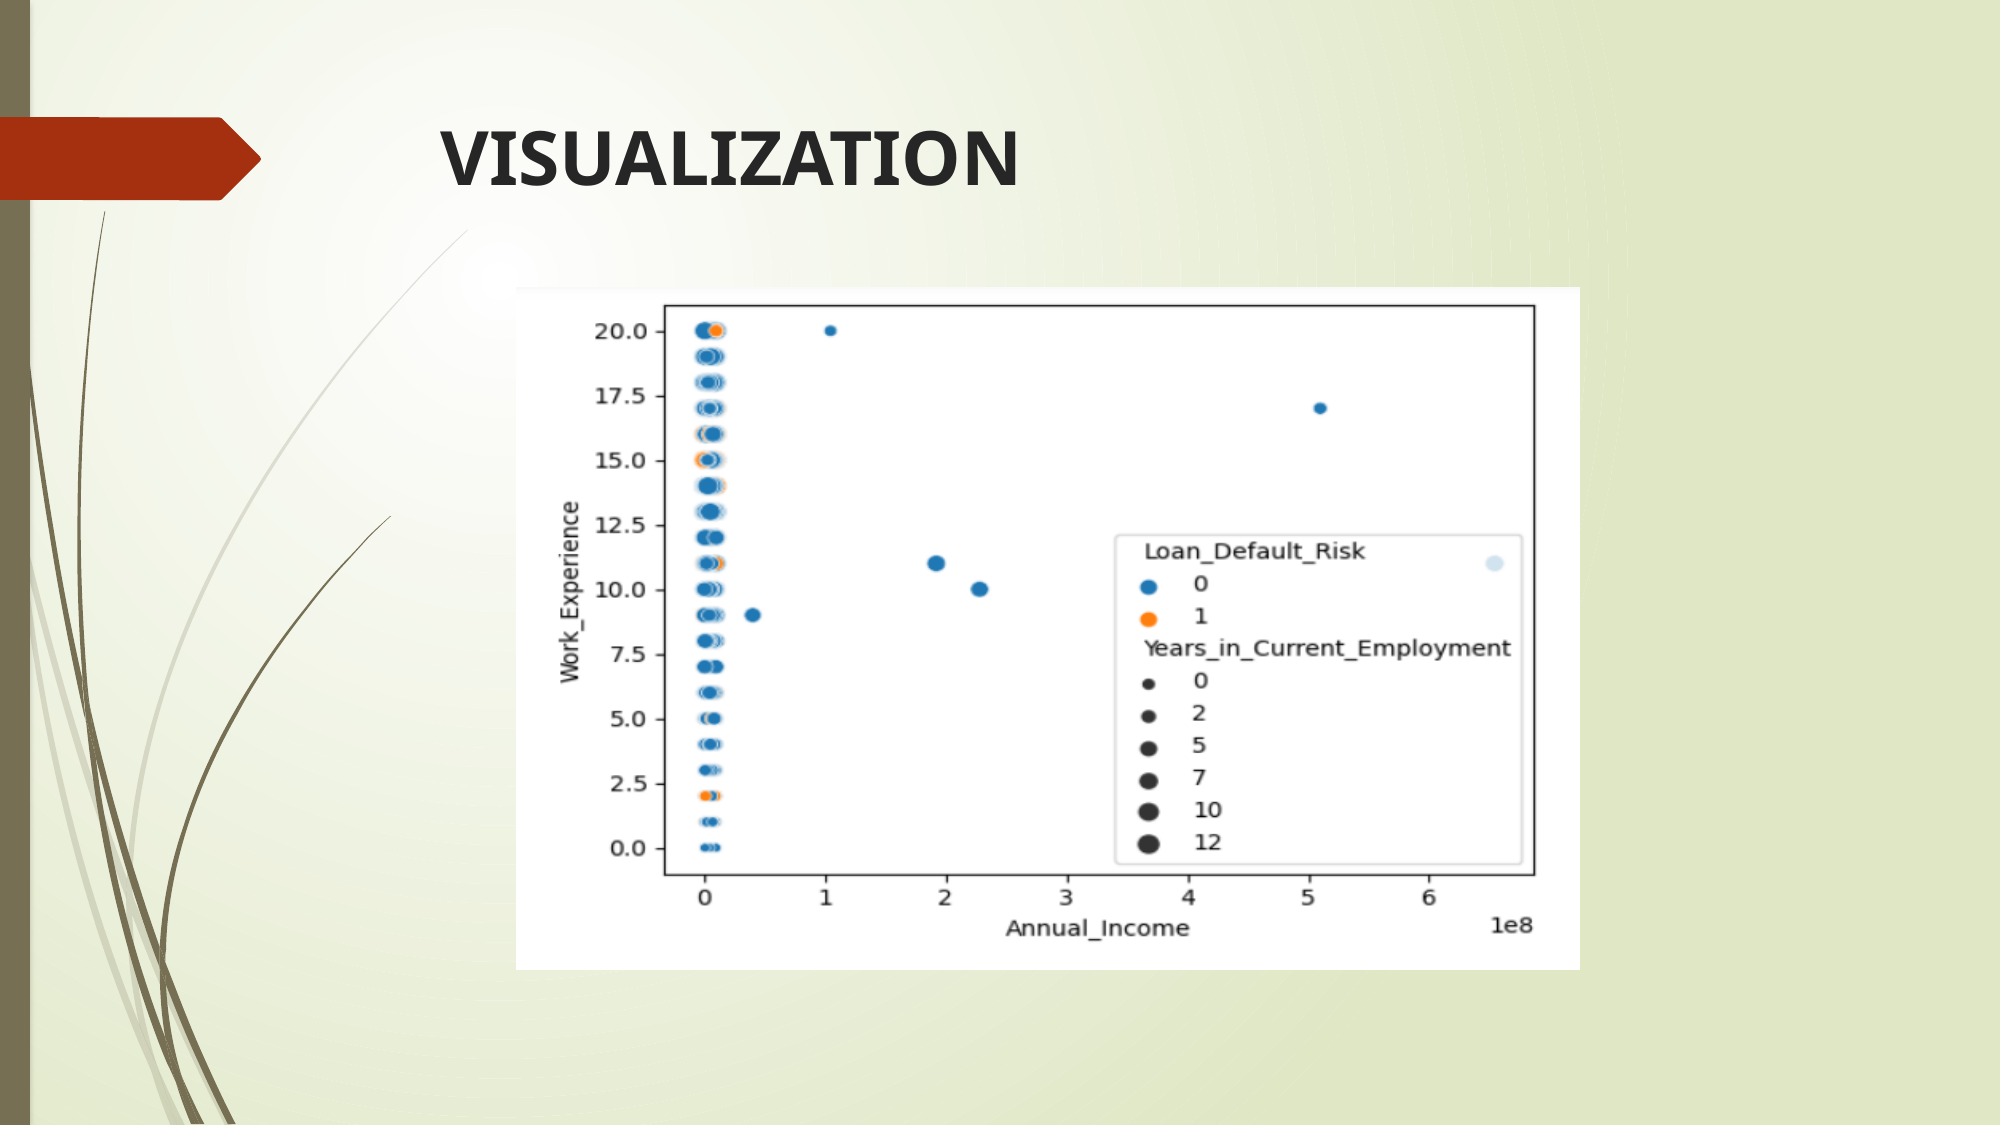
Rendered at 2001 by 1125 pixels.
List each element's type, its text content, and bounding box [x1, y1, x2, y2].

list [516, 286, 1580, 970]
title VISUALIZATION [425, 102, 1888, 313]
